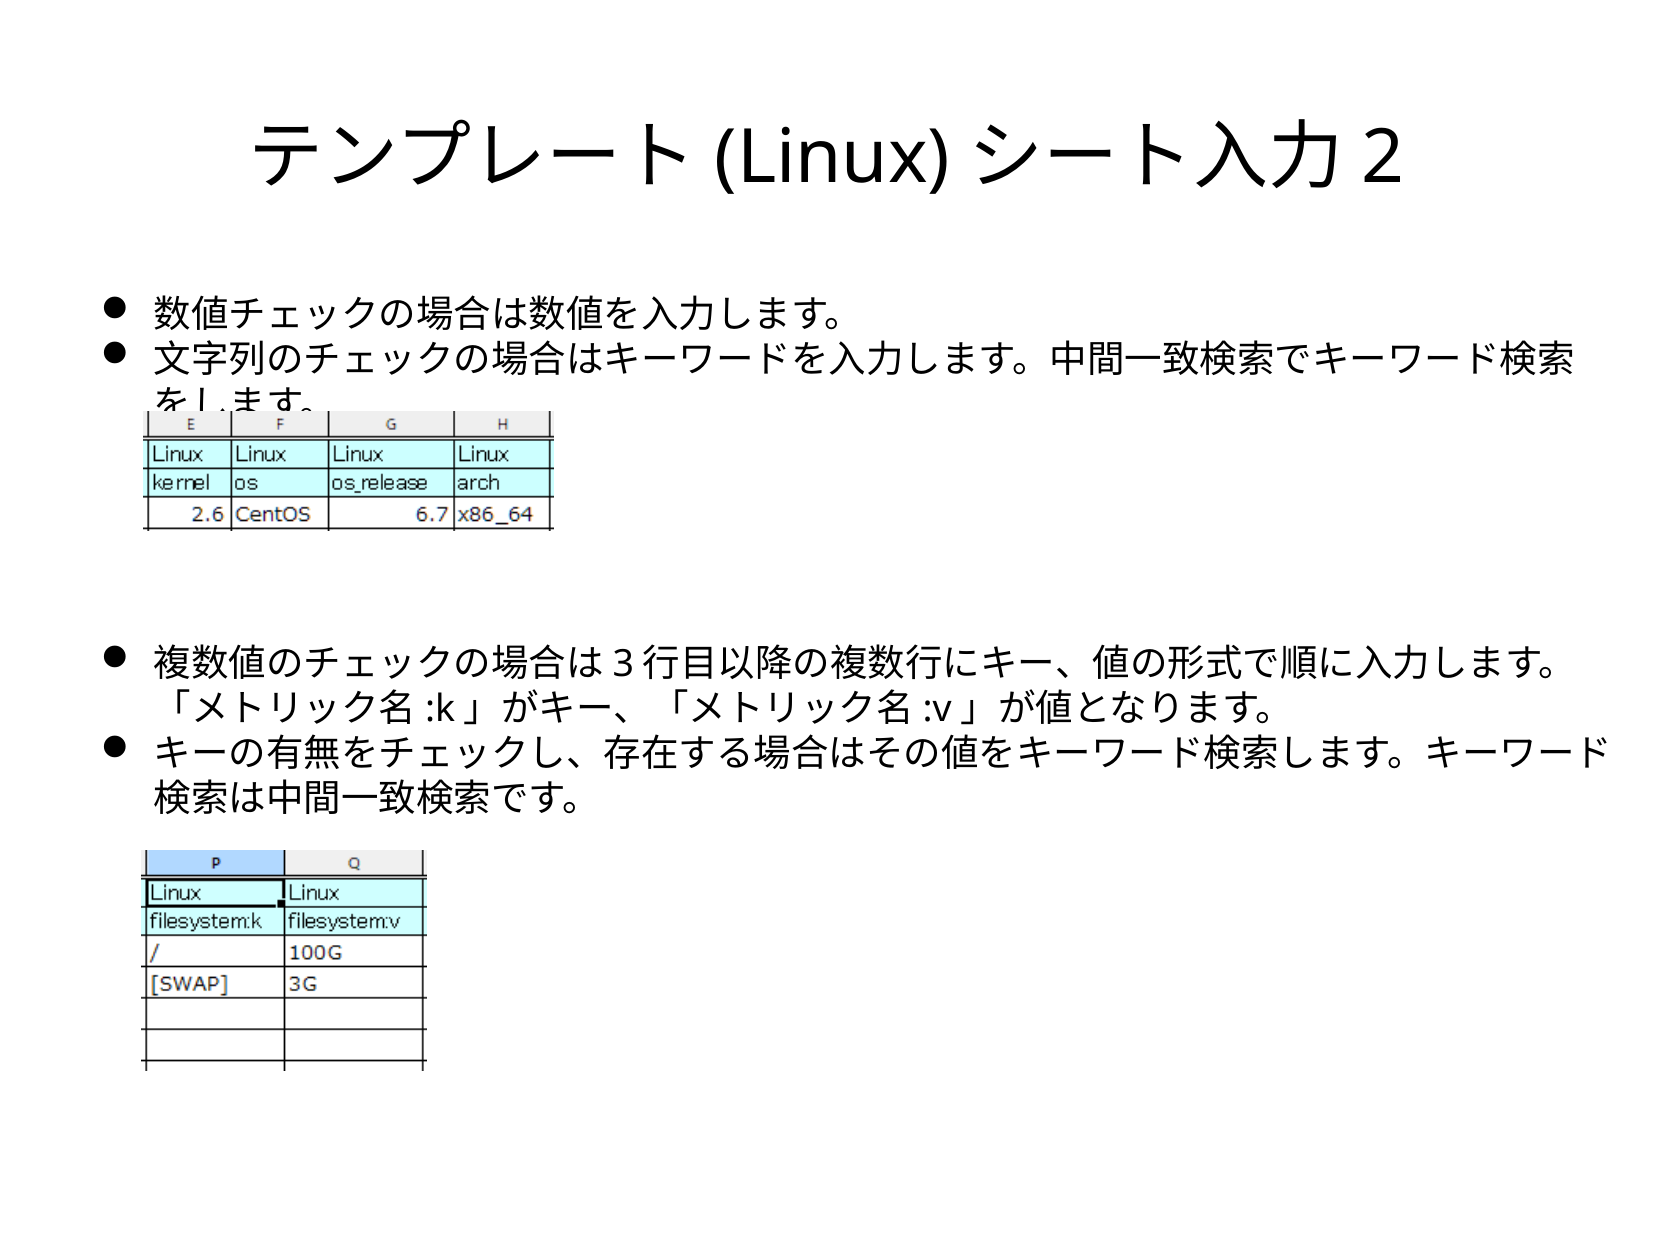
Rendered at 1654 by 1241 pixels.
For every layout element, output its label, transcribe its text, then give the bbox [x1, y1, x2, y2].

picture [141, 850, 427, 1071]
text_box 数値チェックの場合は数値を入力します。 文字列のチェックの場合はキーワードを入力します。中間一致検索でキーワード検索をします。 [82, 290, 1607, 342]
text_box 複数値のチェックの場合は3行目以降の複数行にキー、値の形式で順に入力します。 「メトリック名:k」がキー、「メトリック名:v」が値となります。 キーの有無をチェックし、存在する場合はその値をキーワード検索します。キーワード検索は中間一致検索です。 [82, 639, 1613, 738]
text_box テンプレート(Linux)シート入力2 [82, 49, 1571, 257]
picture [143, 411, 554, 531]
